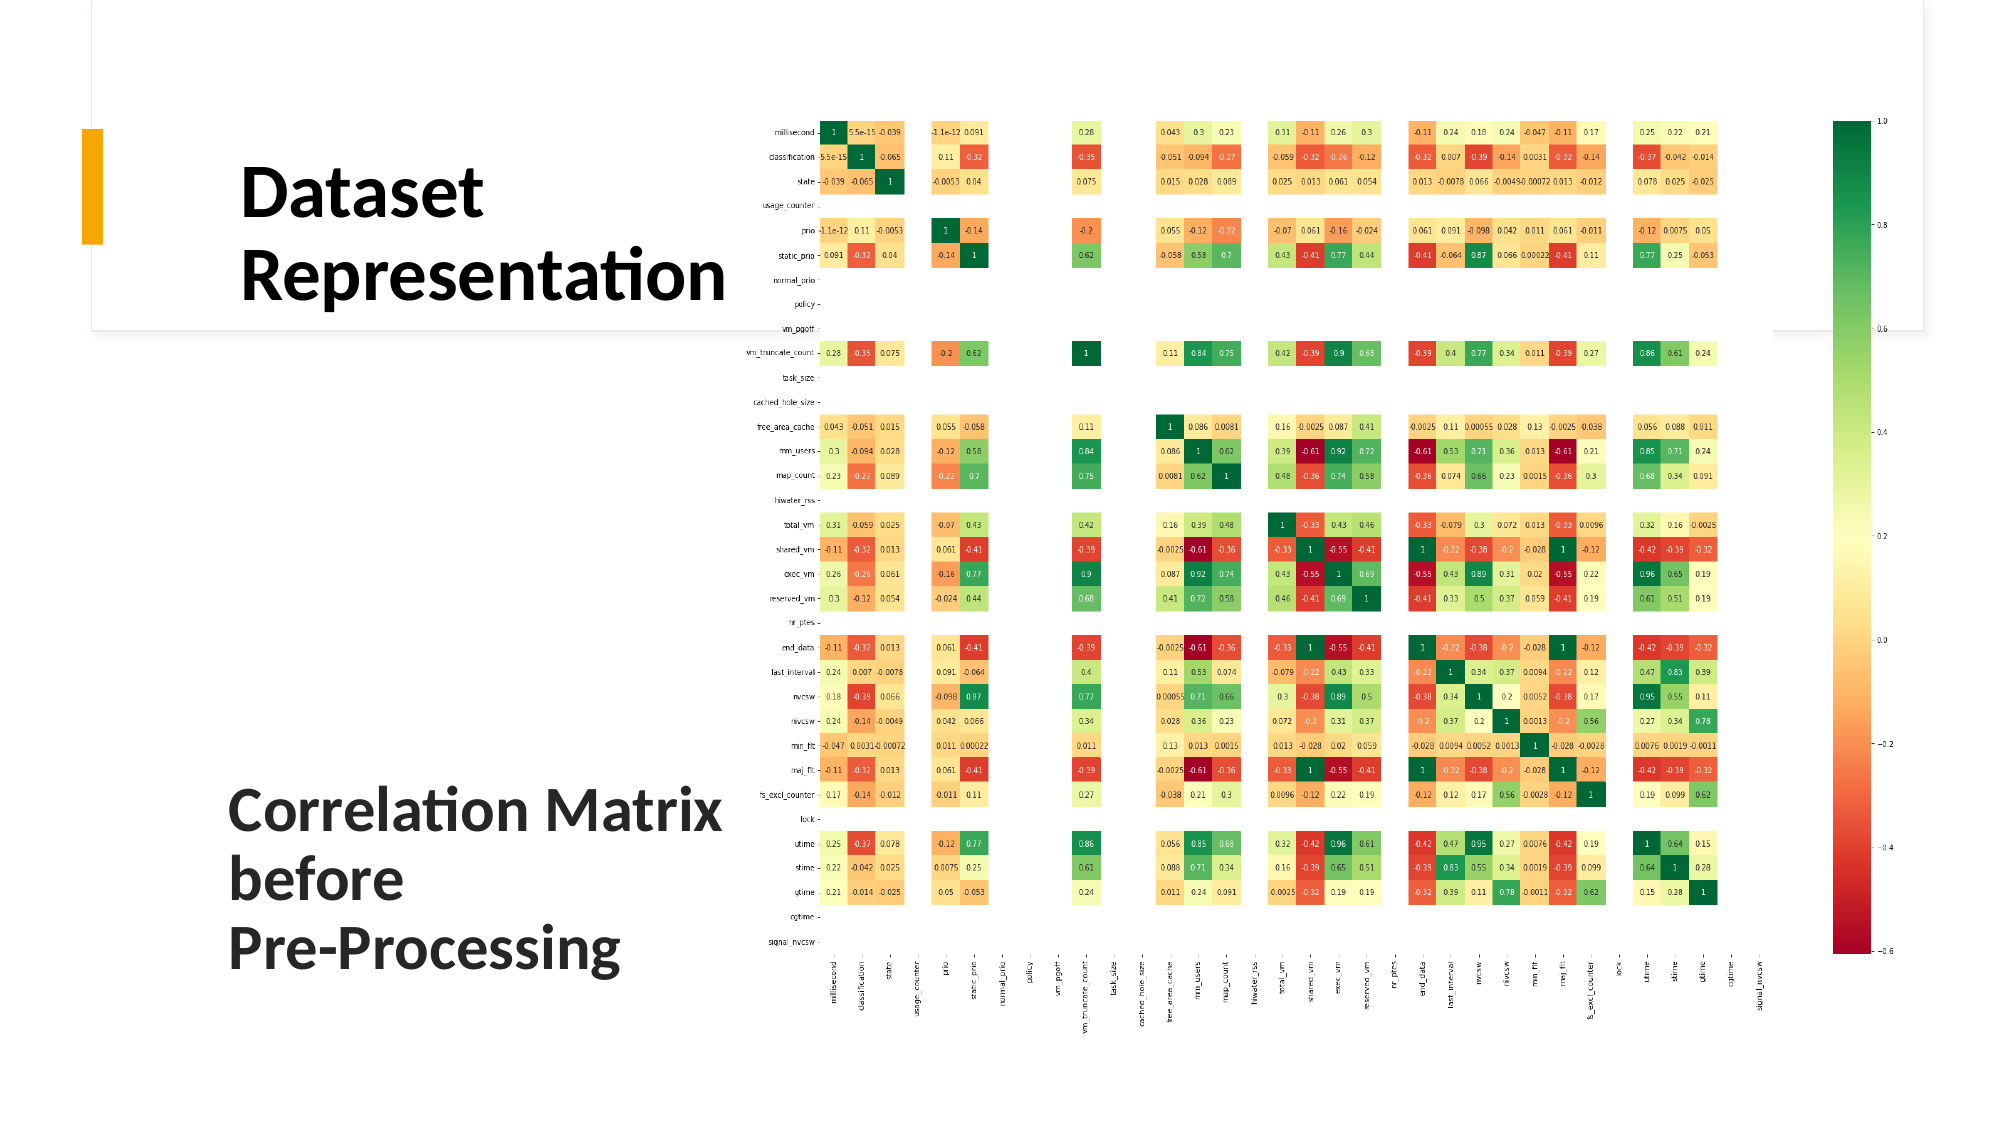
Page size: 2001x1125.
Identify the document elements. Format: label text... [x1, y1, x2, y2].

picture [741, 112, 1898, 1039]
text_box Correlation Matrix before Pre-Processing [213, 768, 741, 1013]
title Dataset Representation [225, 112, 741, 357]
